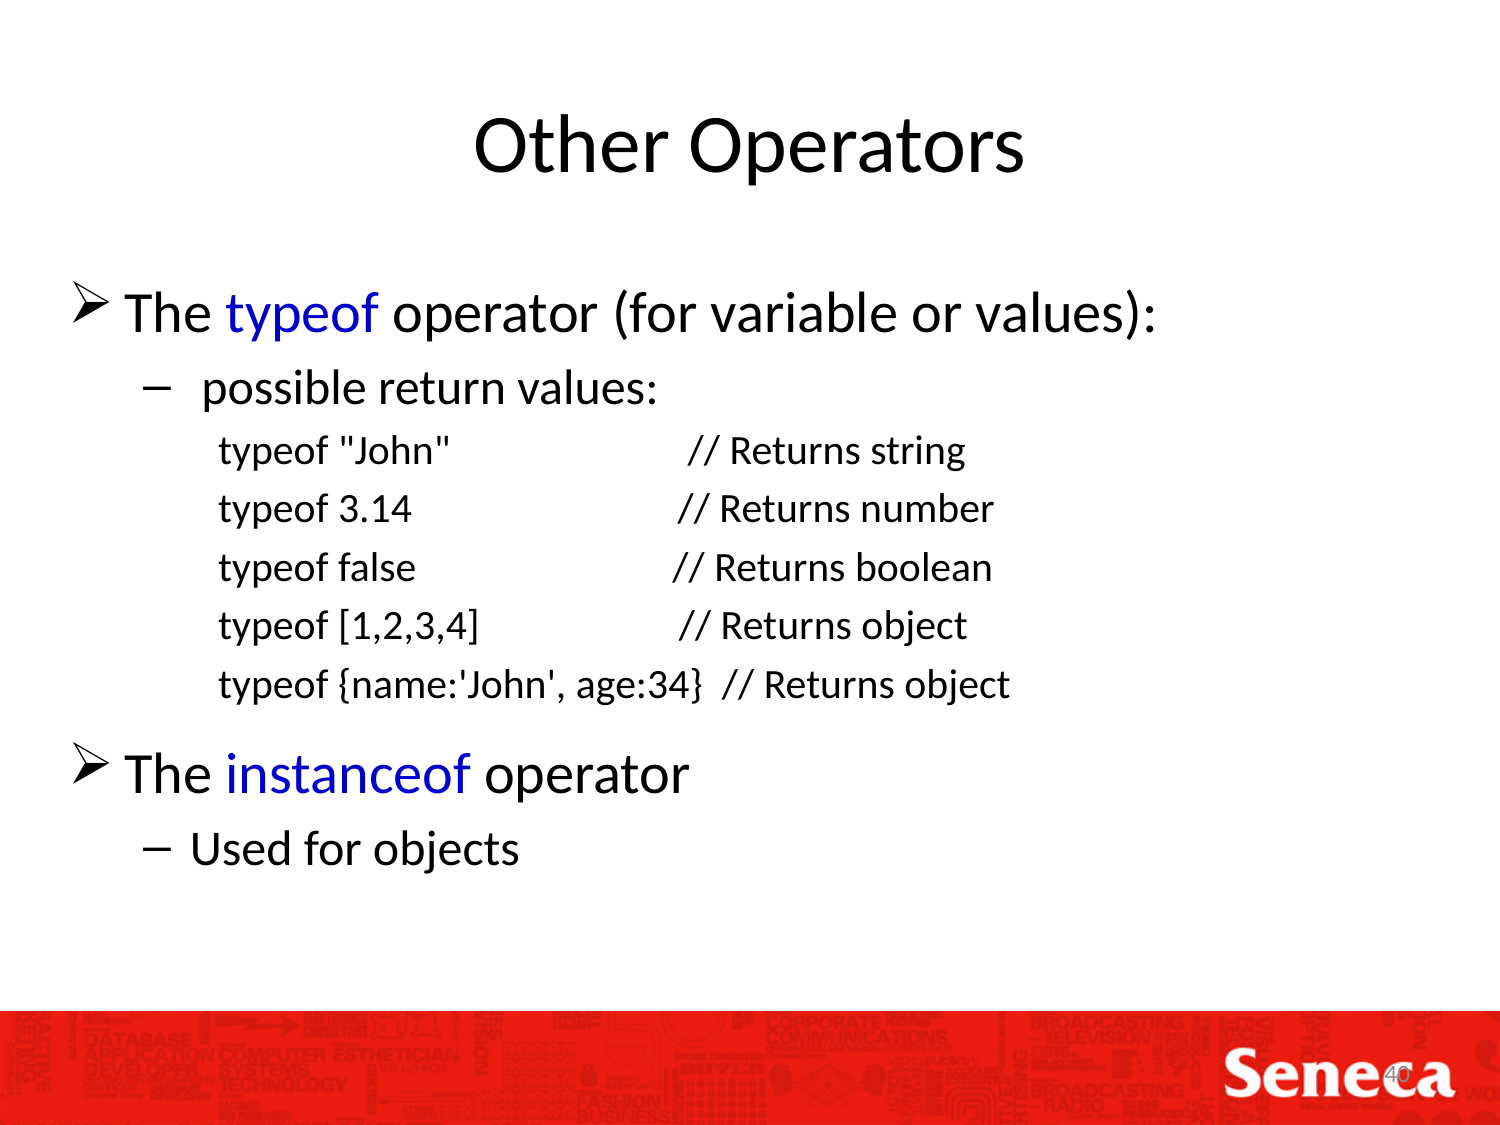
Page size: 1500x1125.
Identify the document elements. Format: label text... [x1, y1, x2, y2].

picture [0, 1011, 1500, 1125]
title Other Operators [75, 45, 1425, 233]
slide_number 40 [1074, 1042, 1425, 1103]
list The typeof operator (for variable or values): possible return values: typeof "John" // Returns string typeof 3.14 // Returns number typeof false // Returns boolean typeof [1,2,3,4] // Returns object typeof {name:'John', age:34} // Returns object The instanceof operator Used for objects [53, 267, 1455, 1047]
